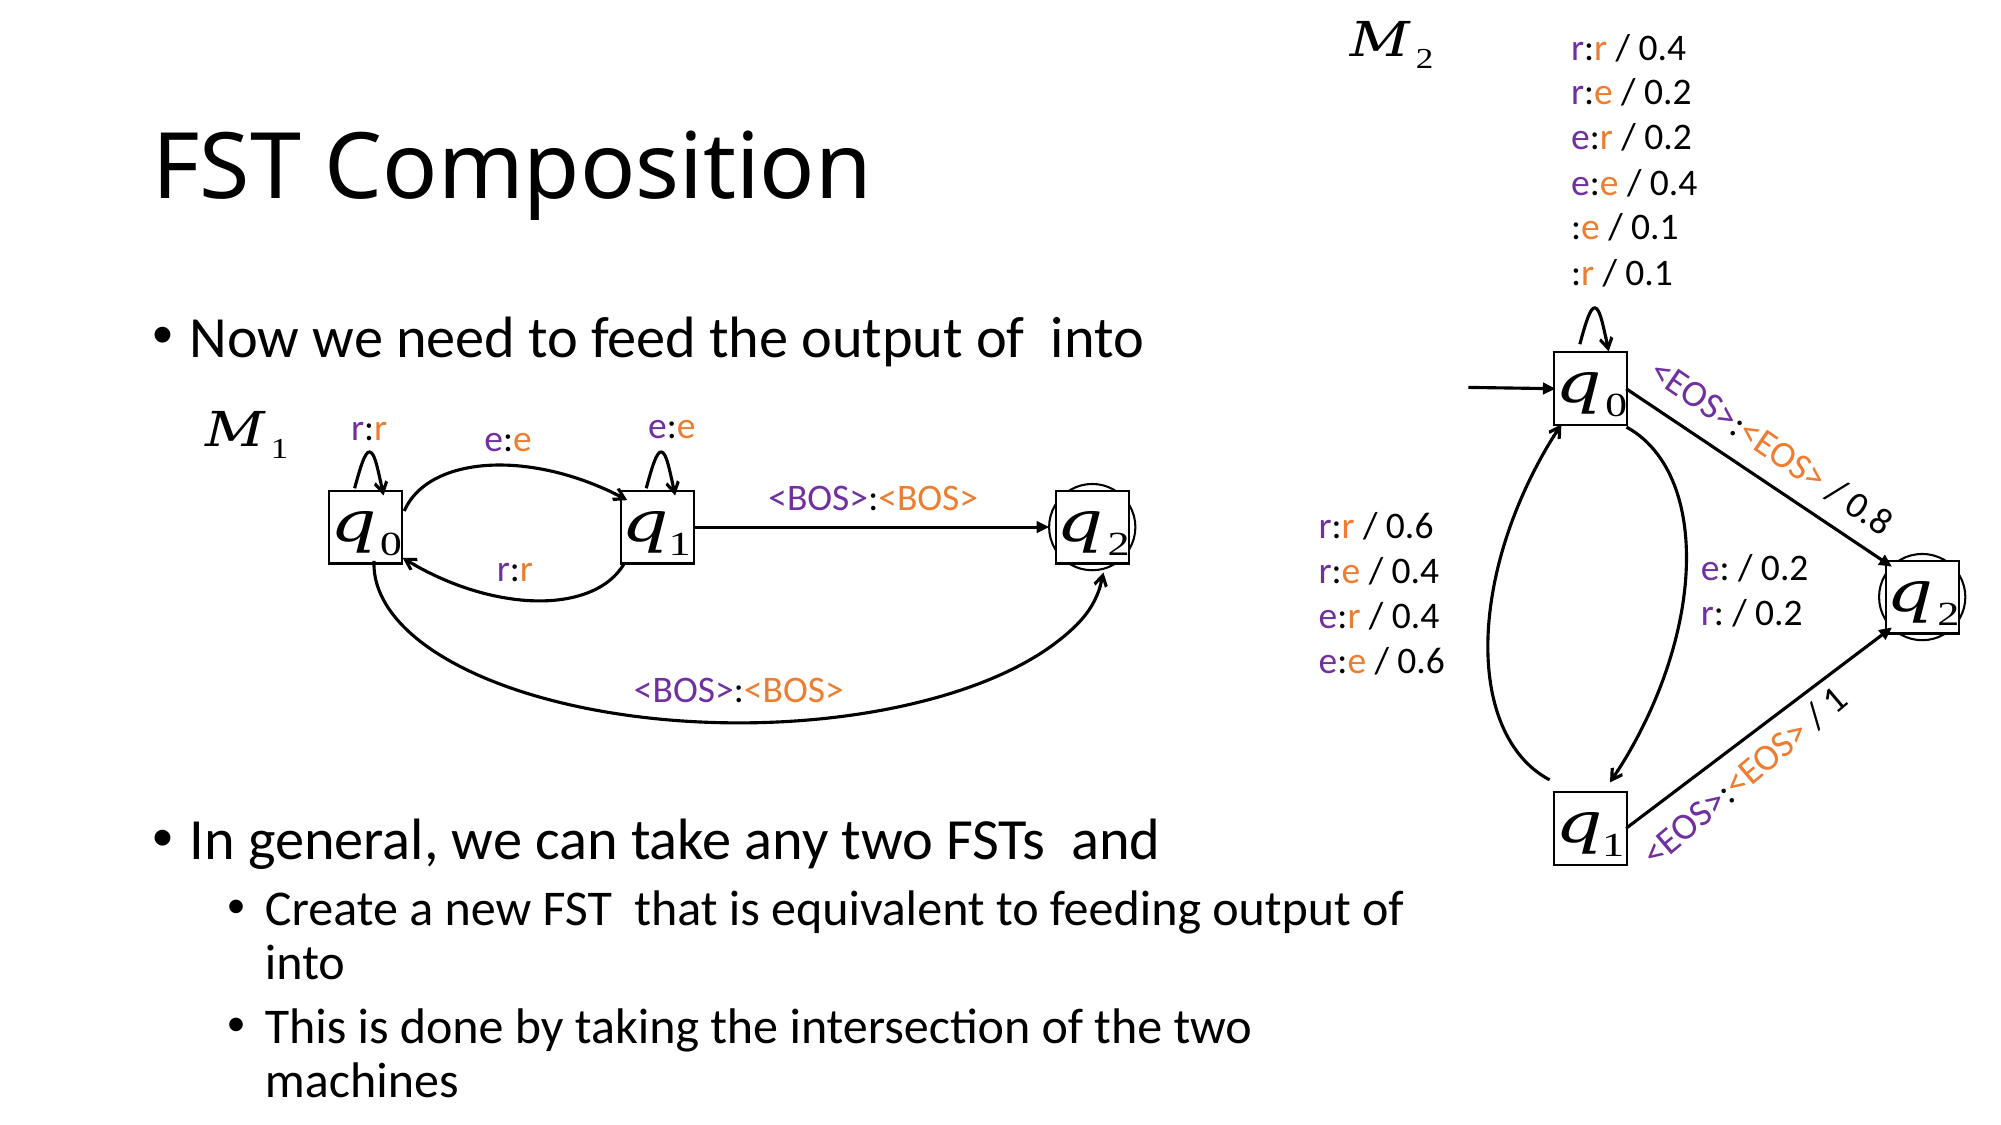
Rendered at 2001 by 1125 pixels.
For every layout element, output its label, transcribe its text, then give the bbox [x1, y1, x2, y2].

title FST Composition [137, 59, 1303, 278]
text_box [1303, 14, 1966, 939]
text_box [201, 385, 1136, 723]
